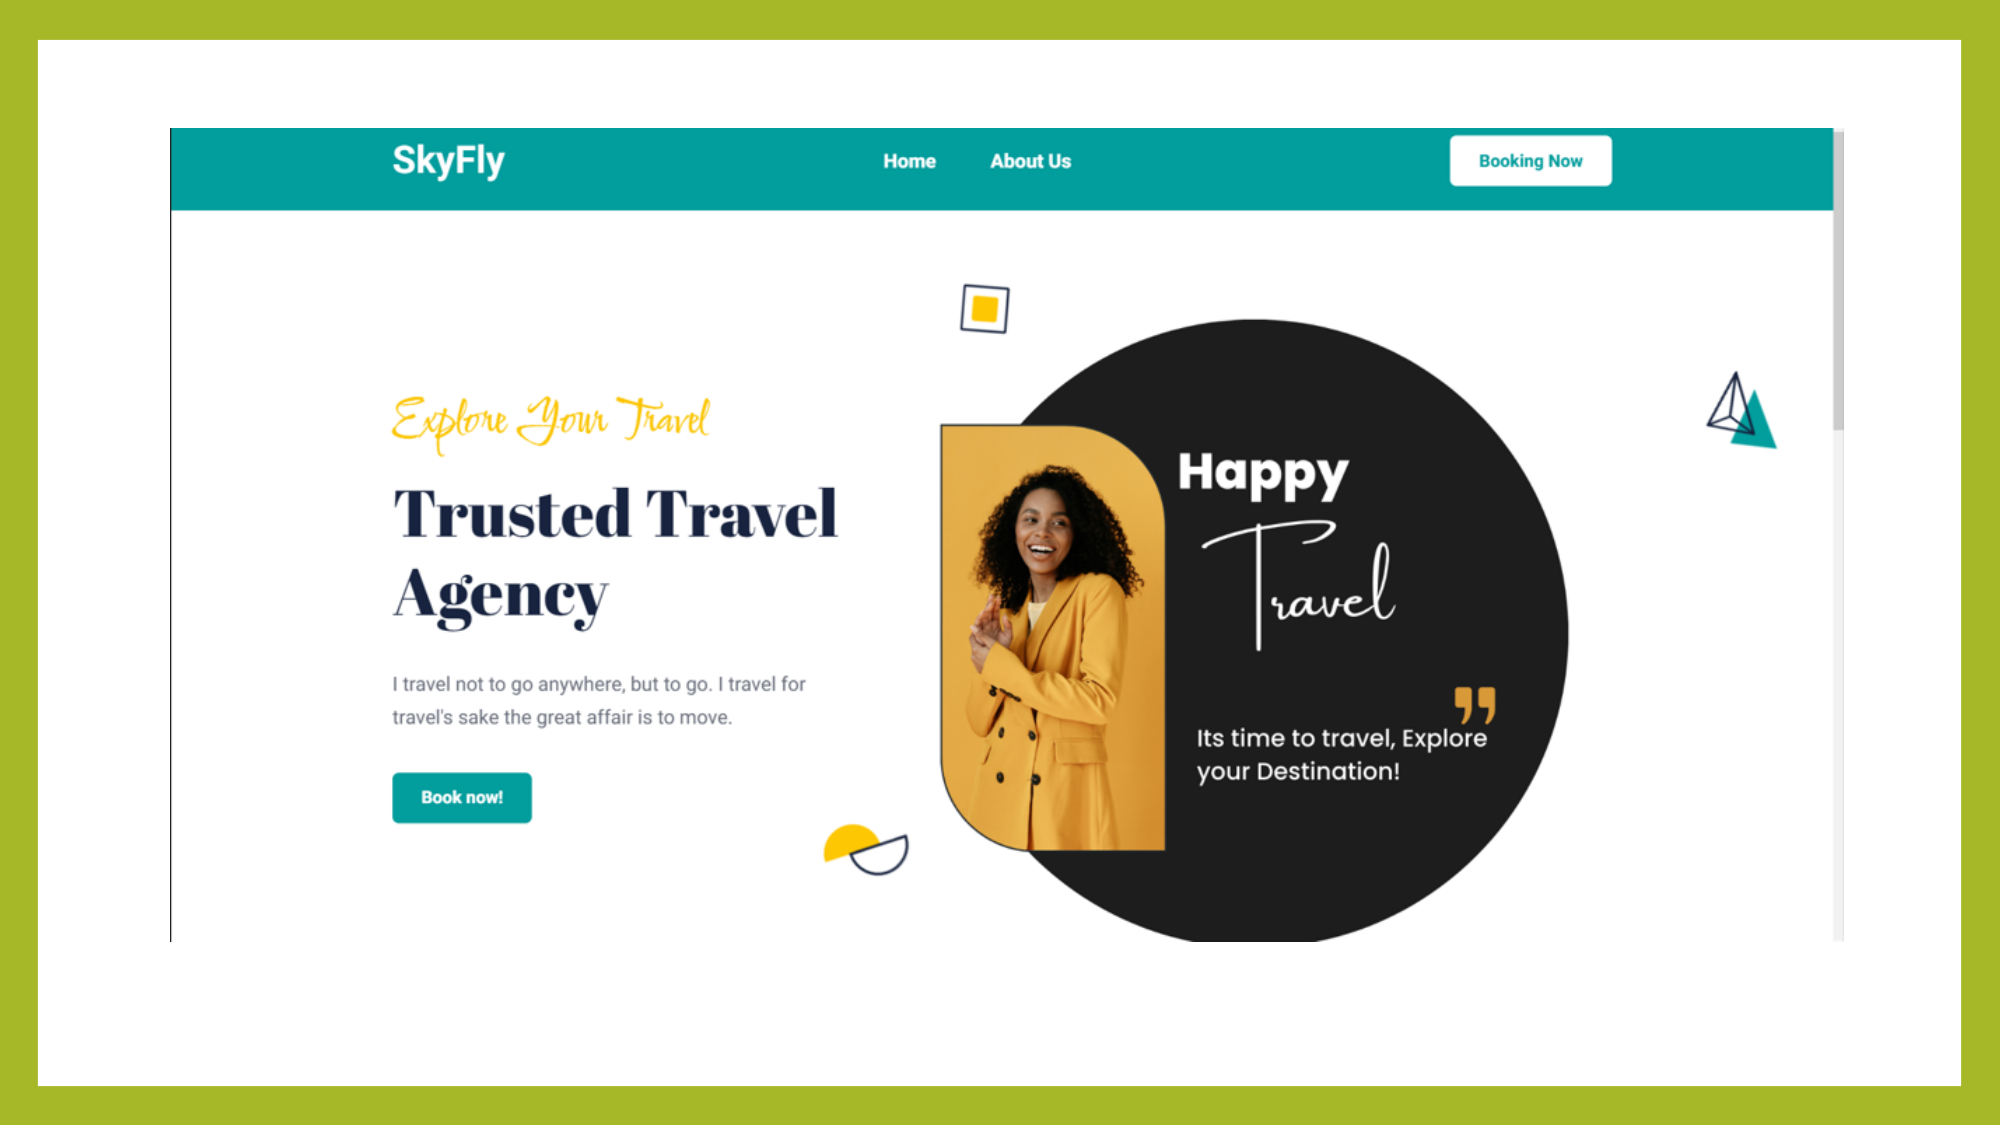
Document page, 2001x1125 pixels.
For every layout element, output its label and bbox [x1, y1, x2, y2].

list [170, 128, 1845, 943]
